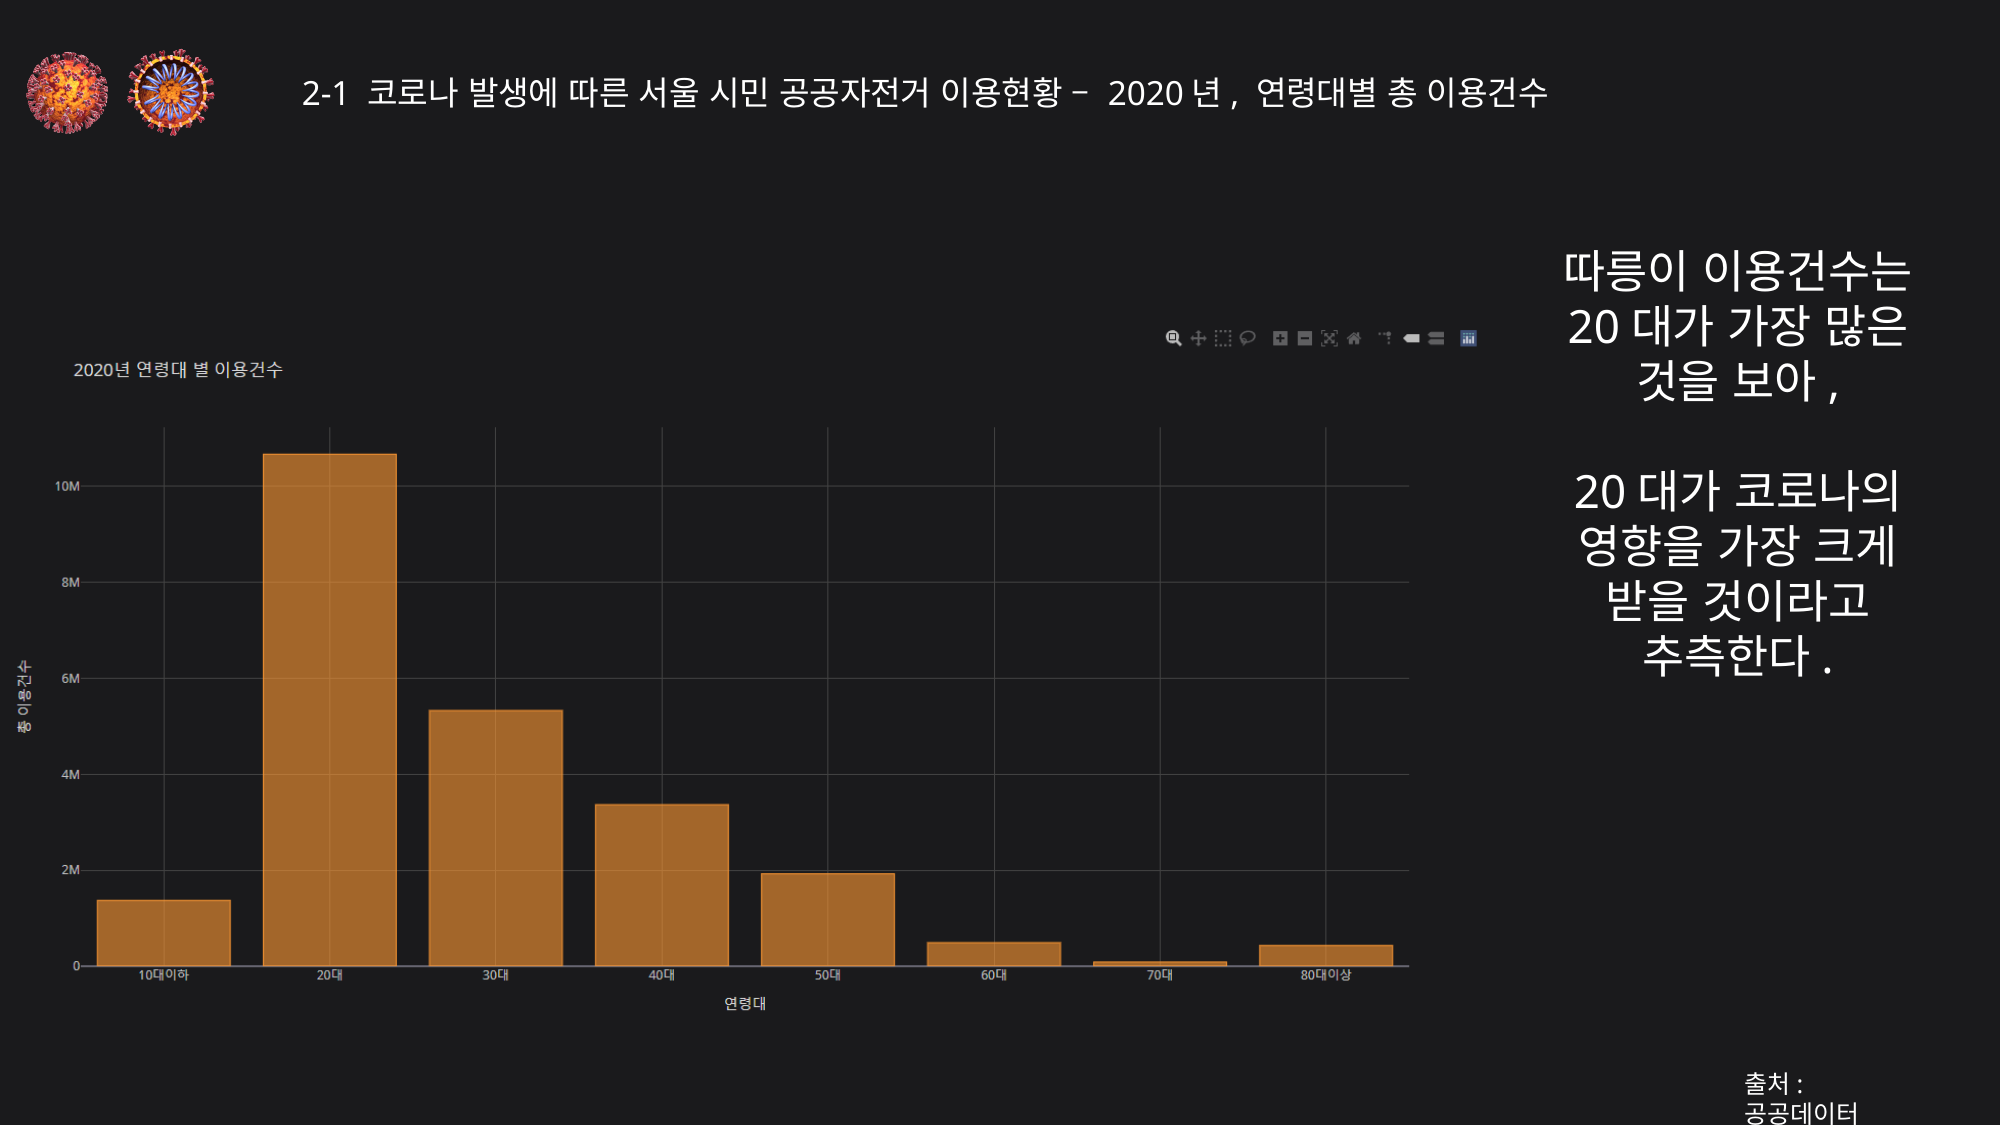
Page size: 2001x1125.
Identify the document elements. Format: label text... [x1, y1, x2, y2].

picture [19, 40, 222, 145]
picture [0, 326, 1489, 1046]
text_box 출처: 공공데이터 [1729, 1061, 1934, 1125]
text_box 따릉이 이용건수는 20대가 가장 많은 것을 보아, 20대가 코로나의 영향을 가장 크게 받을 것이라고 추측한다. [1531, 235, 1945, 690]
text_box 2-1 코로나 발생에 따른 서울 시민 공공자전거 이용현황 – 2020년, 연령대별 총 이용건수 [278, 64, 1565, 120]
